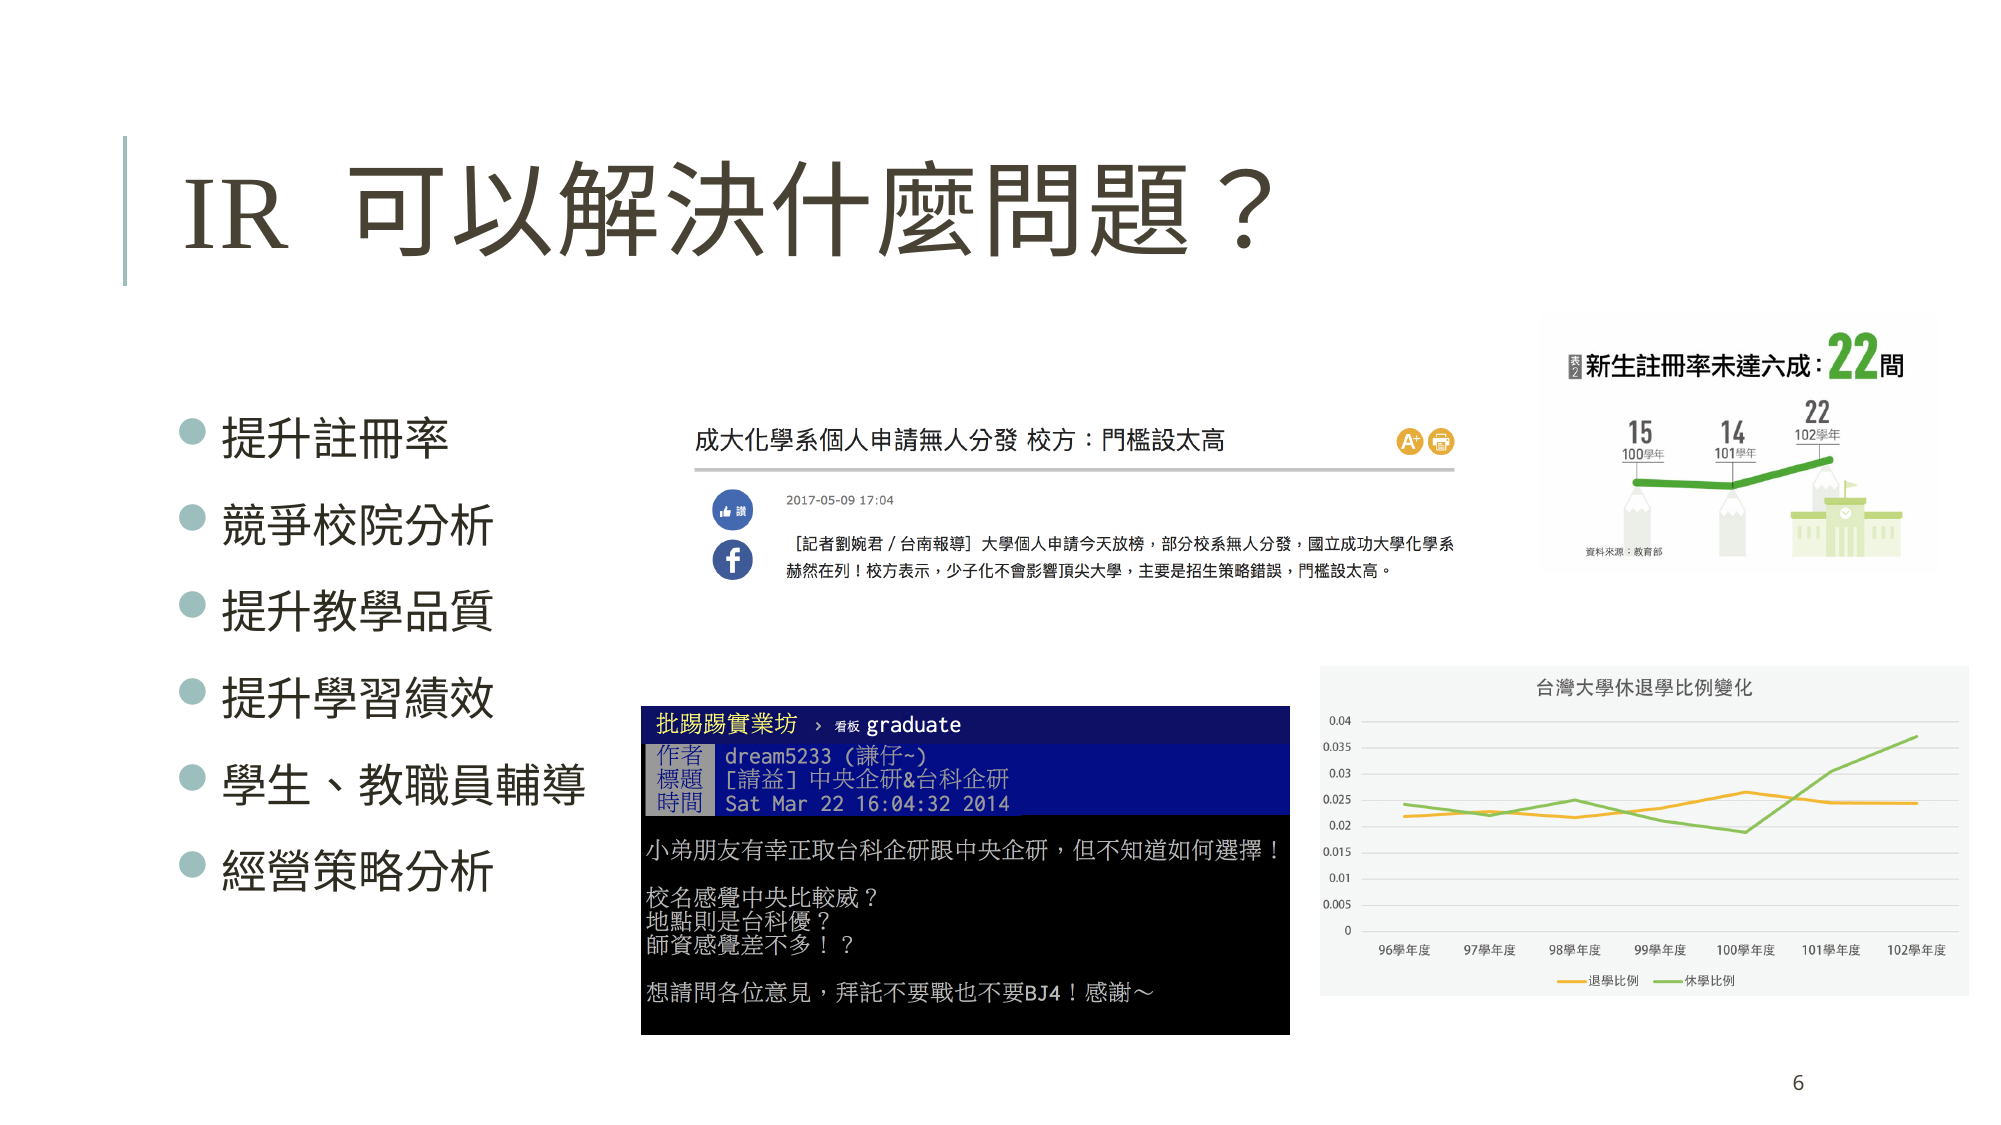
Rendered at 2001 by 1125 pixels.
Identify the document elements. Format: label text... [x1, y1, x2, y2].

slide_number 6 [1777, 1061, 1938, 1107]
picture [1319, 665, 1970, 996]
picture [640, 706, 1290, 1036]
picture [1538, 314, 1938, 574]
title IR 可以解決什麼問題？ [168, 96, 1763, 342]
picture [683, 410, 1462, 587]
list 提升註冊率 競爭校院分析 提升教學品質 提升學習績效 學生、教職員輔導 經營策略分析 [168, 375, 1763, 1035]
